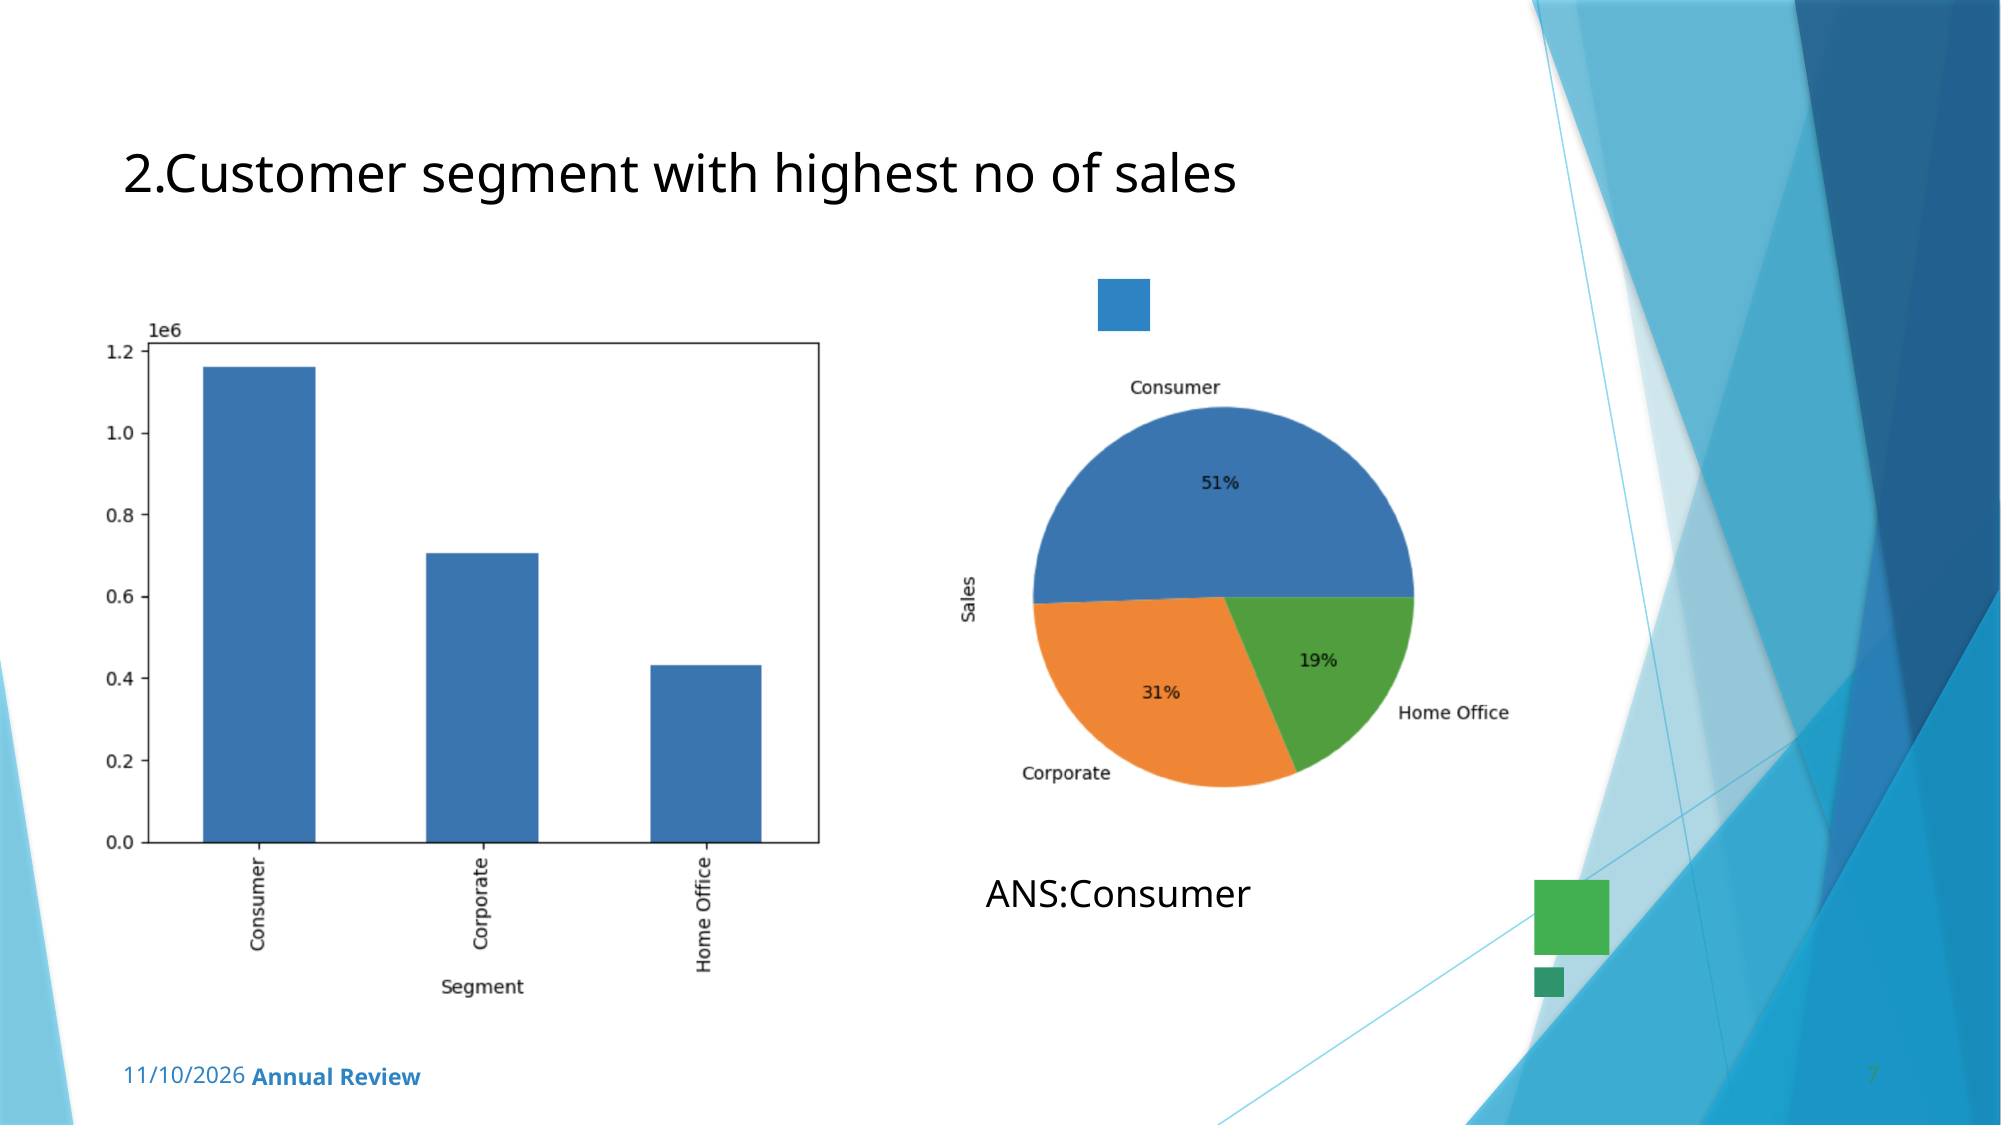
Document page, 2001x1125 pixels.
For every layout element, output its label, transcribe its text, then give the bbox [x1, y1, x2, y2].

picture [951, 350, 1512, 833]
picture [94, 313, 824, 1009]
title 2.Customer segment with highest no of sales [108, 132, 1278, 269]
text_box ANS:Consumer [971, 862, 1638, 922]
